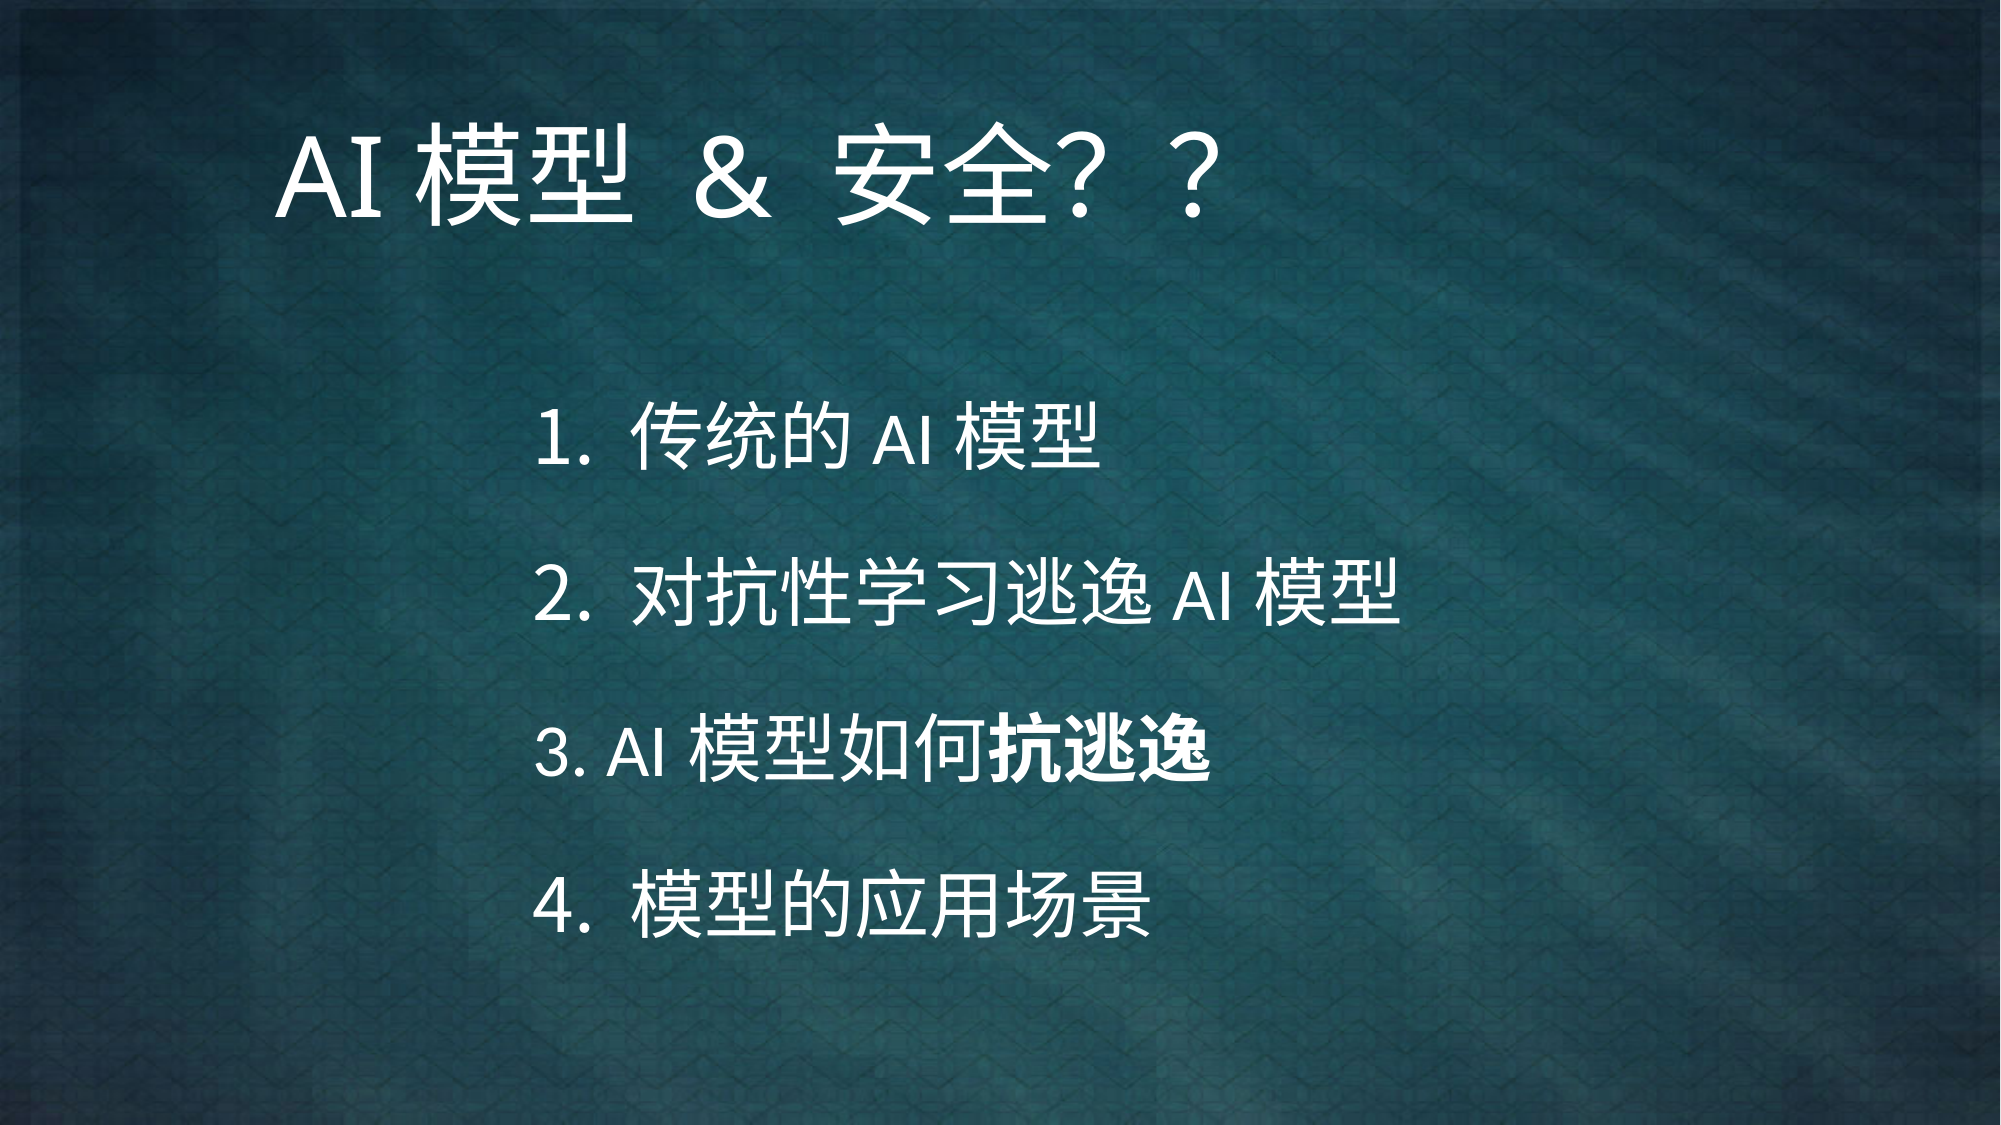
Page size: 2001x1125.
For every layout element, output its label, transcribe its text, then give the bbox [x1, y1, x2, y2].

list 传统的AI模型 对抗性学习逃逸AI模型 AI模型如何抗逃逸 模型的应用场景 [517, 337, 1489, 1039]
title AI模型 & 安全？？ [213, 74, 1294, 293]
picture [0, 0, 2001, 1125]
